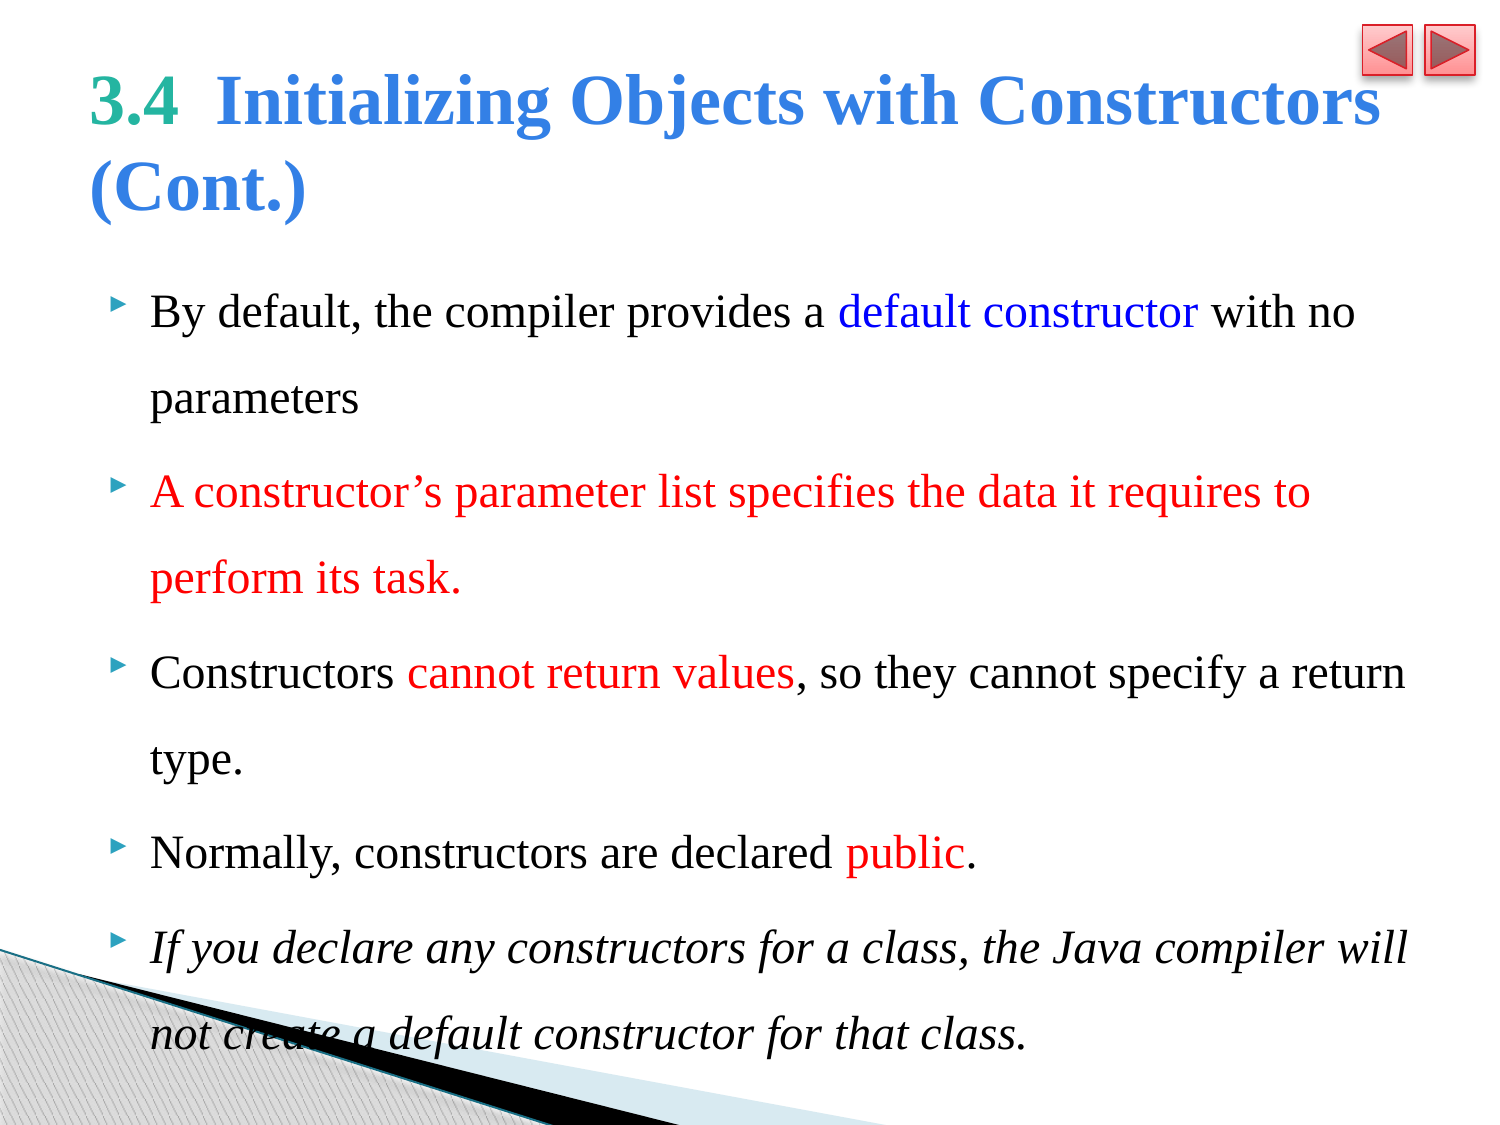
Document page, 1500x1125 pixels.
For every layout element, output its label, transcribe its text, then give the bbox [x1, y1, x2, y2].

list By default, the compiler provides a default constructor with no parameters A constructor’s parameter list specifies the data it requires to perform its task. Constructors cannot return values, so they cannot specify a return type. Normally, constructors are declared public. If you declare any constructors for a class, the Java compiler will not create a default constructor for that class. [75, 242, 1438, 986]
title 3.4 Initializing Objects with Constructors (Cont.) [75, 45, 1425, 233]
